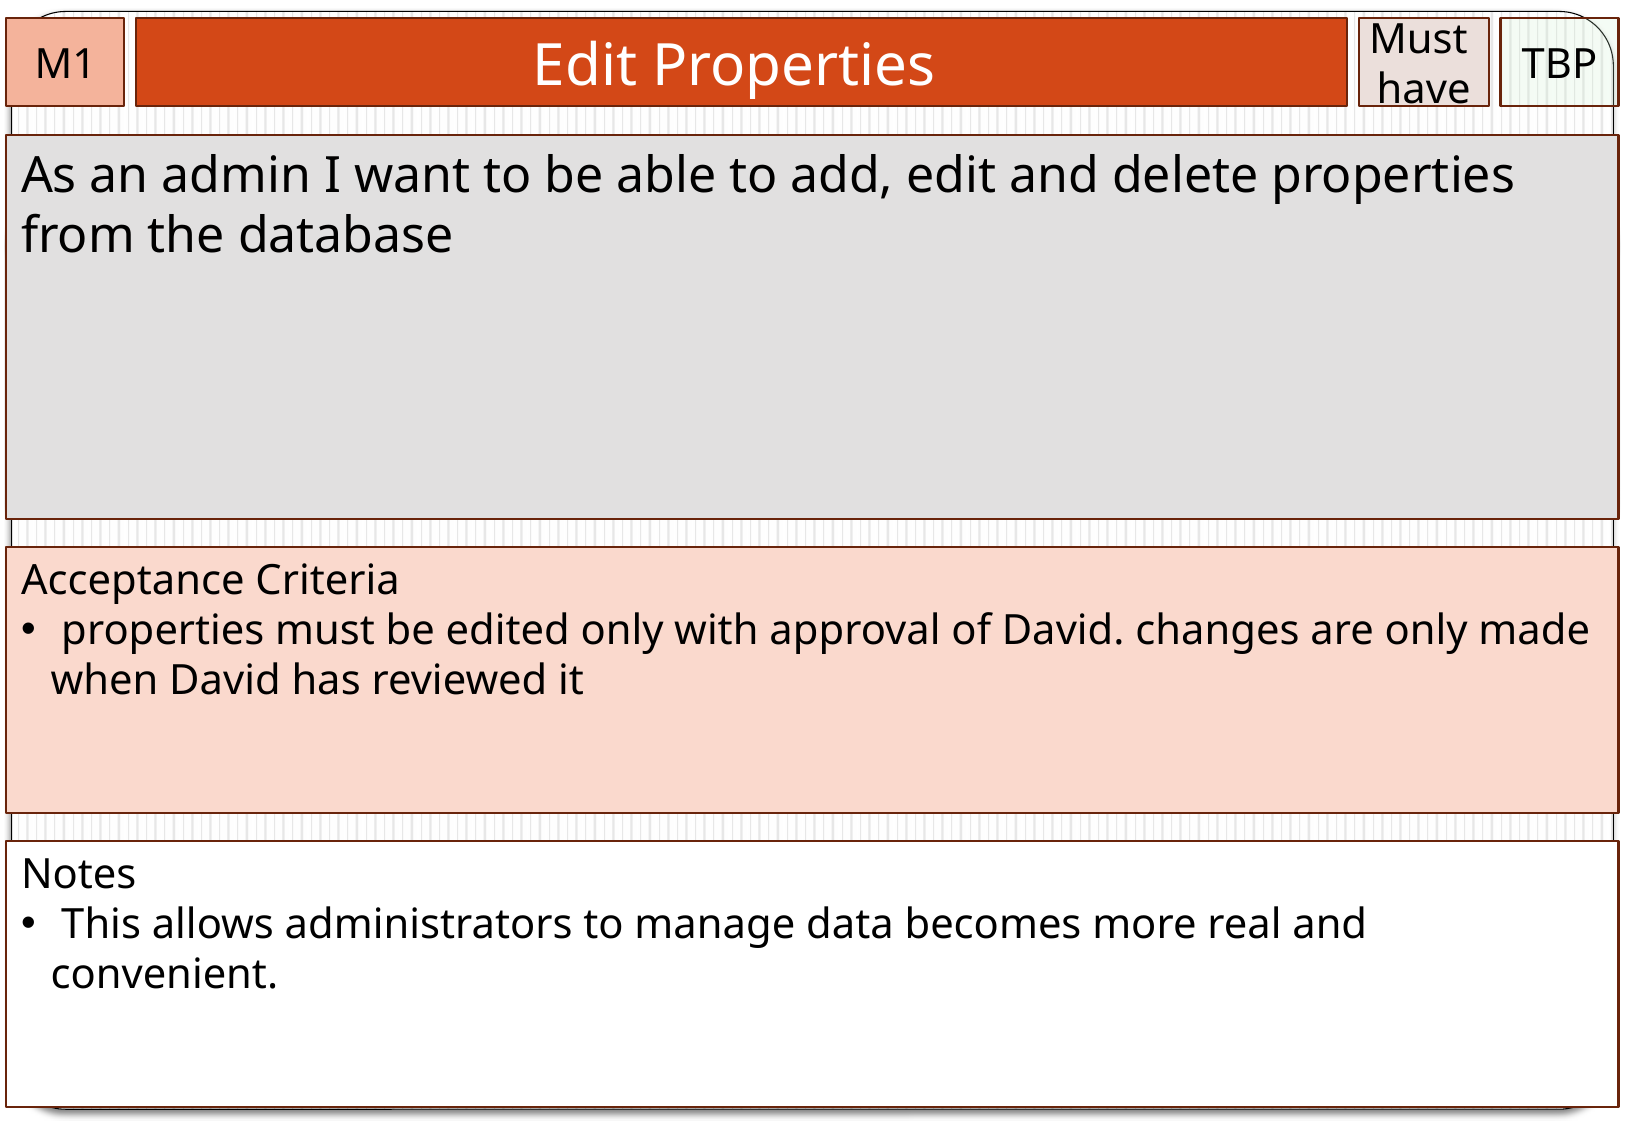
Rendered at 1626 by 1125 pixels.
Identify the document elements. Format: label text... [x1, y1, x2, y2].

text_box As an admin I want to be able to add, edit and delete properties from the database [5, 134, 1620, 520]
text_box M1 [5, 17, 125, 107]
text_box TBP [1499, 17, 1620, 107]
text_box Acceptance Criteria properties must be edited only with approval of David. changes are only made when David has reviewed it [5, 546, 1620, 814]
text_box Must have [1358, 17, 1490, 107]
text_box Edit Properties [135, 17, 1348, 107]
text_box Notes This allows administrators to manage data becomes more real and convenient. [5, 840, 1620, 1108]
